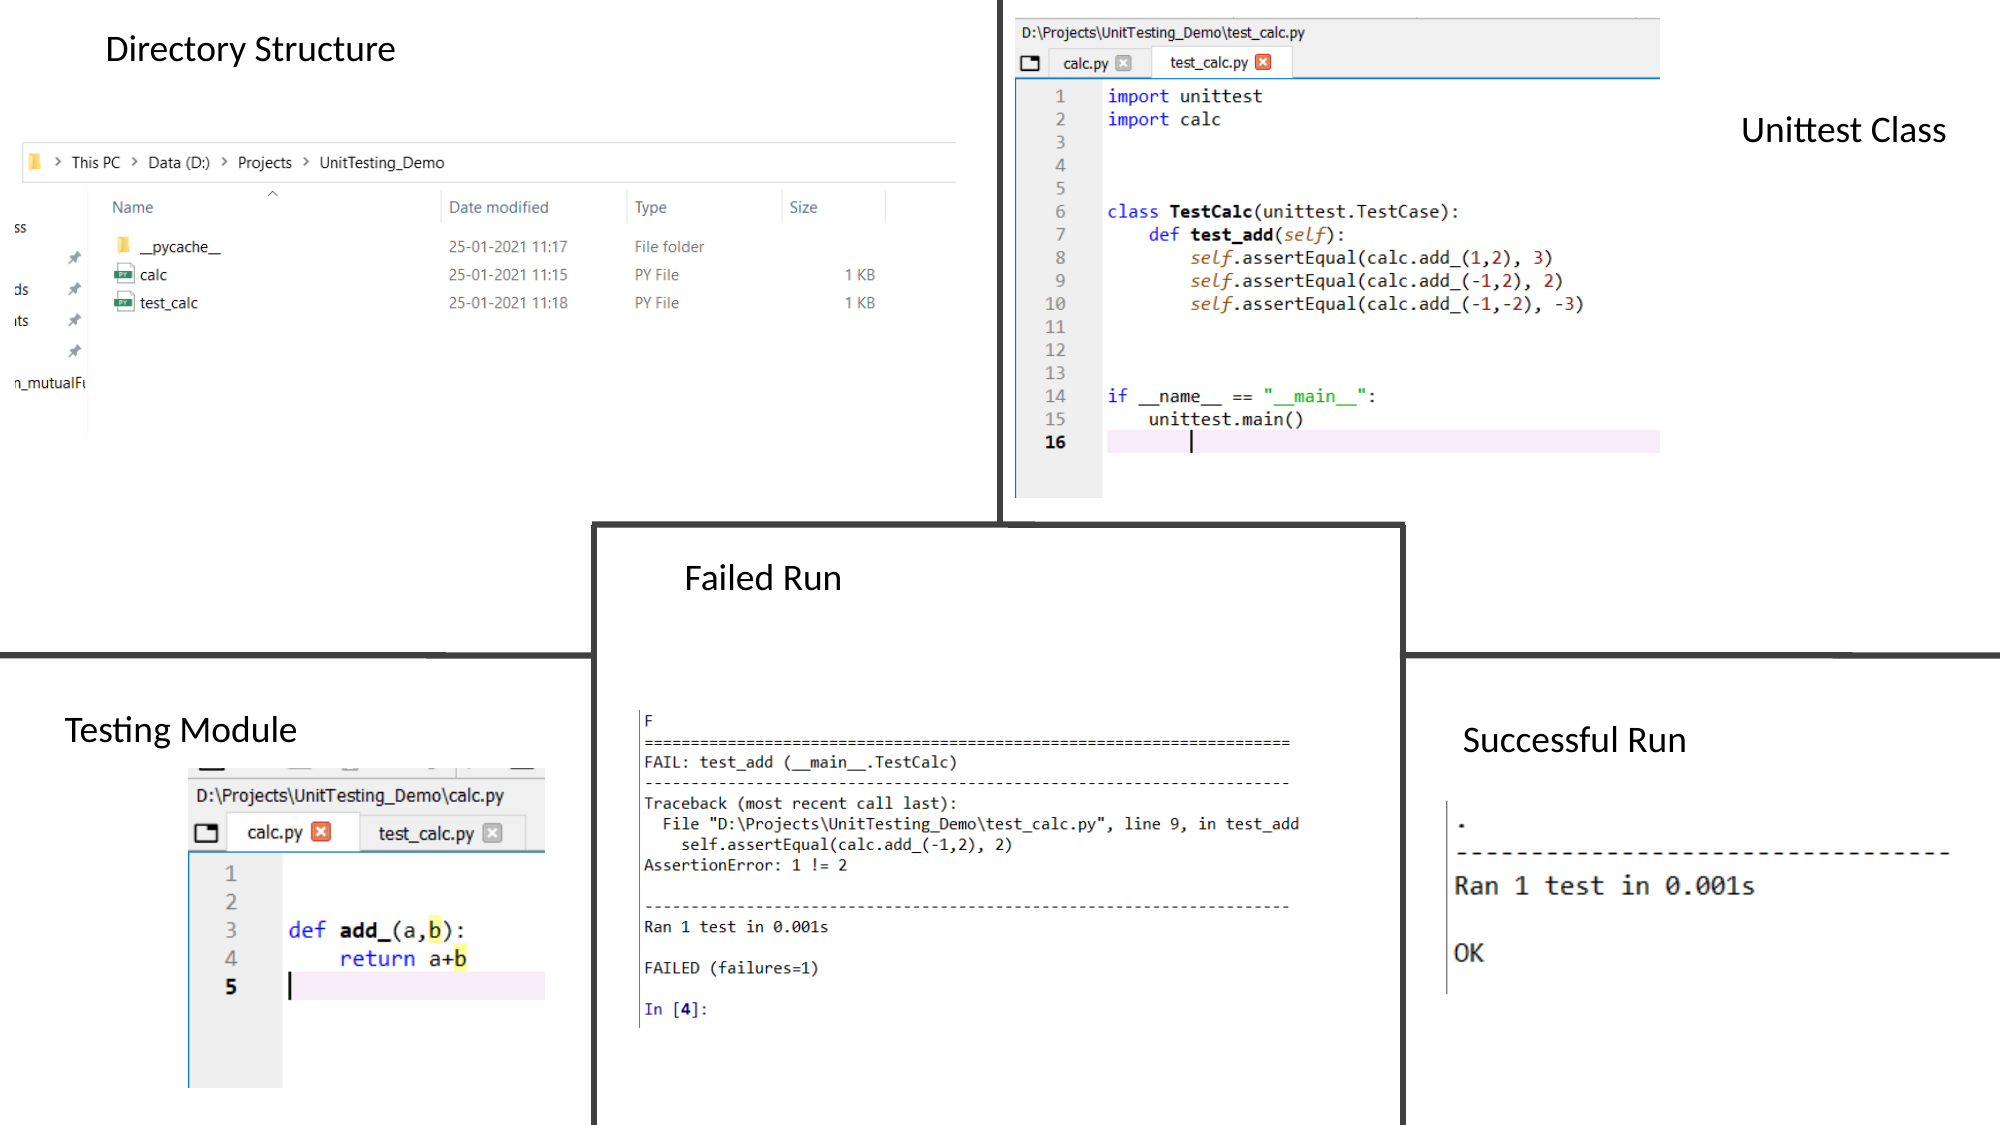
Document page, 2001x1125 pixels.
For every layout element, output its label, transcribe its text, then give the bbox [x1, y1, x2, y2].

text_box Successful Run [1448, 707, 1703, 768]
text_box Testing Module [49, 697, 314, 758]
picture [639, 710, 1324, 1028]
text_box Unittest Class [1726, 97, 1962, 158]
picture [1015, 17, 1660, 498]
picture [188, 768, 545, 1088]
text_box Directory Structure [90, 17, 412, 77]
text_box Failed Run [669, 545, 858, 606]
picture [1446, 801, 1954, 994]
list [15, 137, 956, 434]
